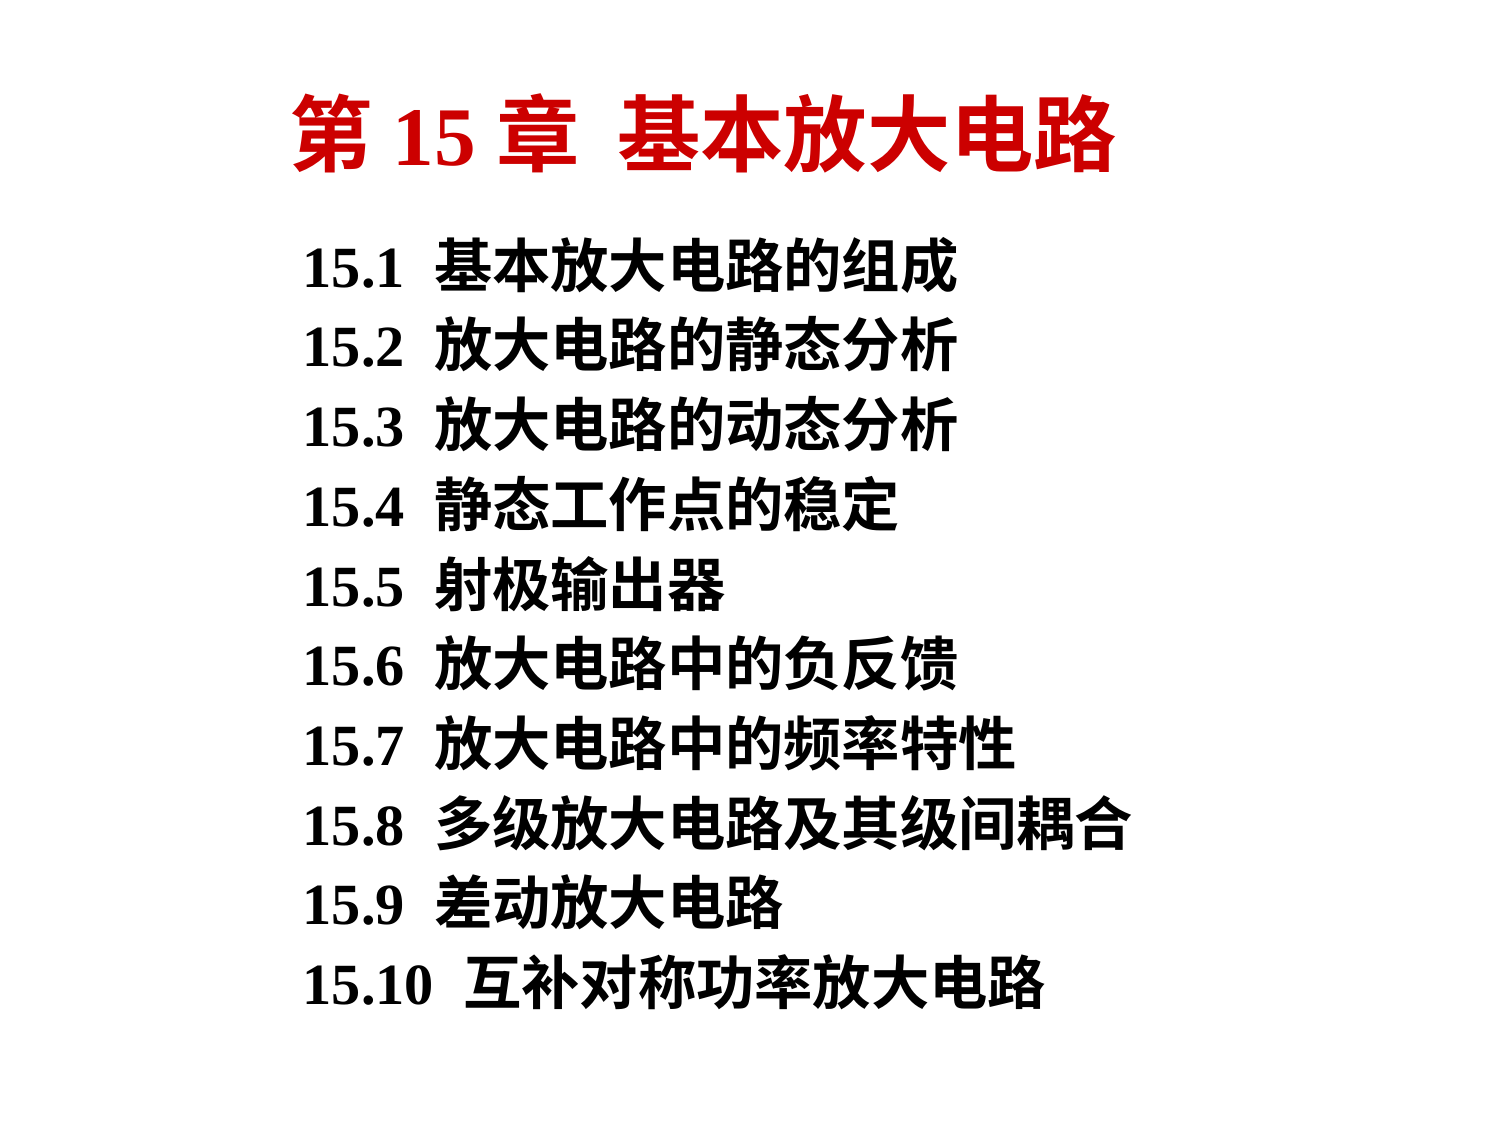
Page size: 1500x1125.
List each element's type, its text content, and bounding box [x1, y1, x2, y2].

text_box 第15章 基本放大电路 [274, 74, 1325, 213]
text_box 15.1 基本放大电路的组成 15.2 放大电路的静态分析 15.3 放大电路的动态分析 15.4 静态工作点的稳定 15.5 射极输出器 15.6 放大电路中的负反馈 15.7 放大电路中的频率特性 15.8 多级放大电路及其级间耦合 15.9 差动放大电路 15.10 互补对称功率放大电路 [288, 211, 1176, 1024]
